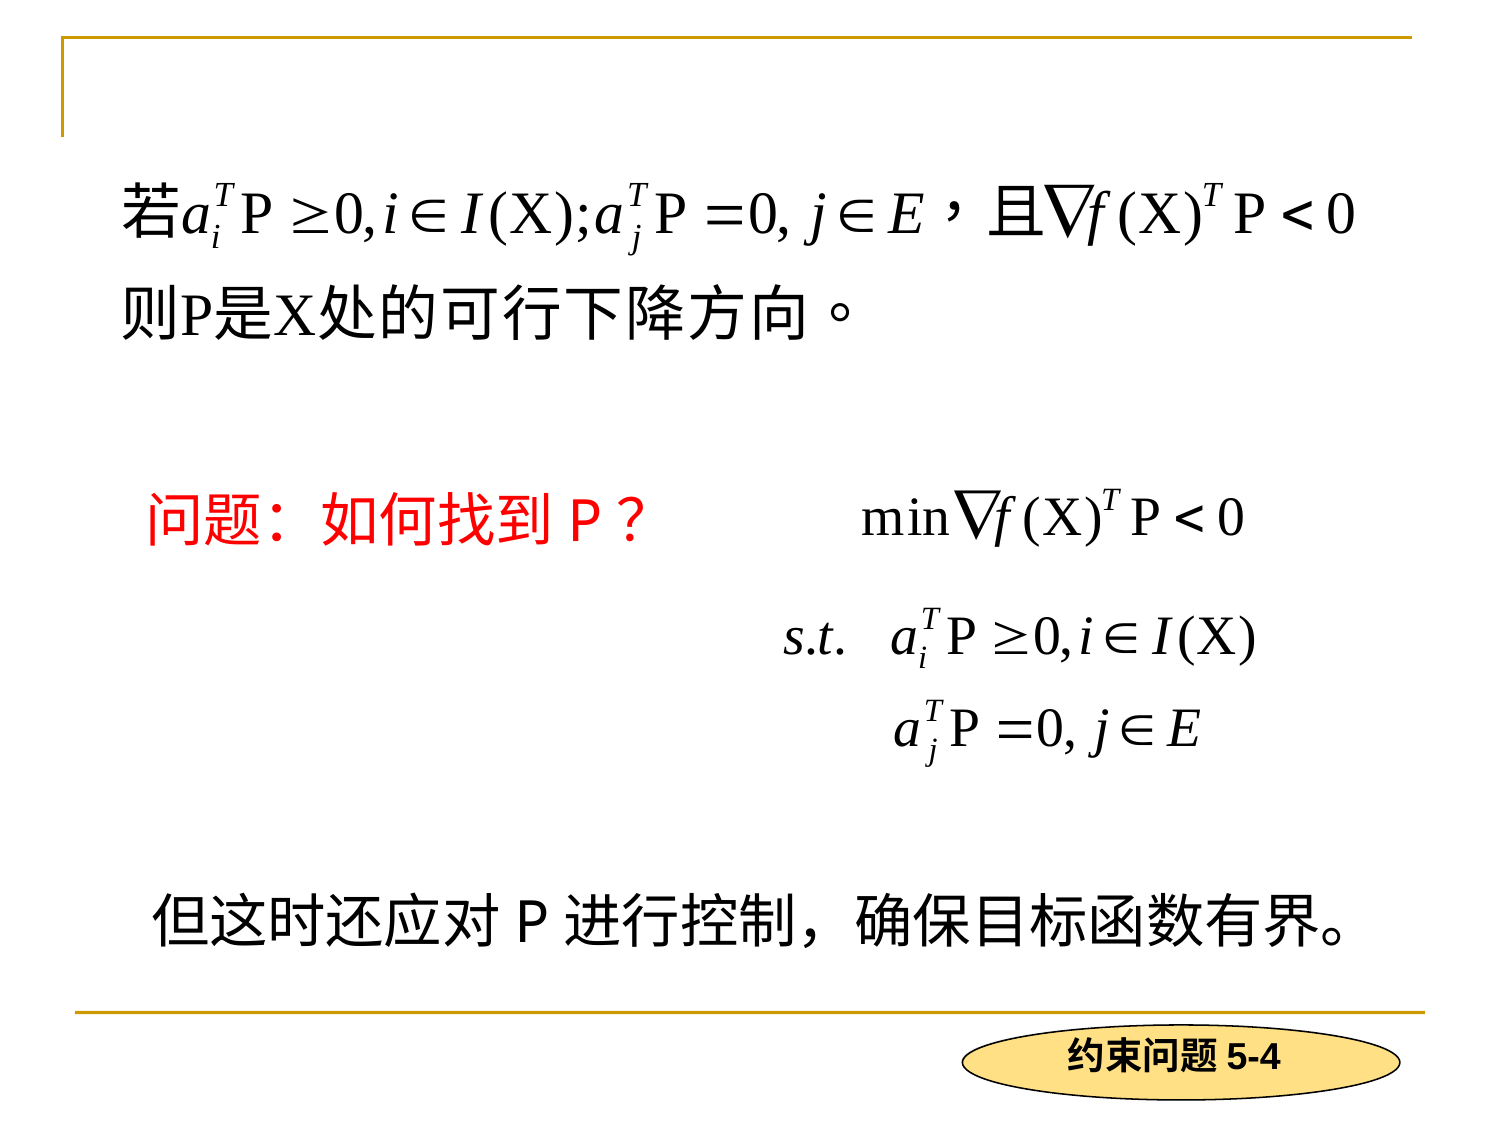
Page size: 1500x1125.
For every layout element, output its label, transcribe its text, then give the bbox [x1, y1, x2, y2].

text_box 但这时还应对P进行控制，确保目标函数有界。 [136, 877, 1364, 962]
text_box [774, 593, 1267, 779]
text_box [962, 1024, 1426, 1101]
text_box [114, 164, 1364, 356]
text_box 问题：如何找到P？ [130, 475, 850, 560]
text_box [852, 474, 1252, 559]
